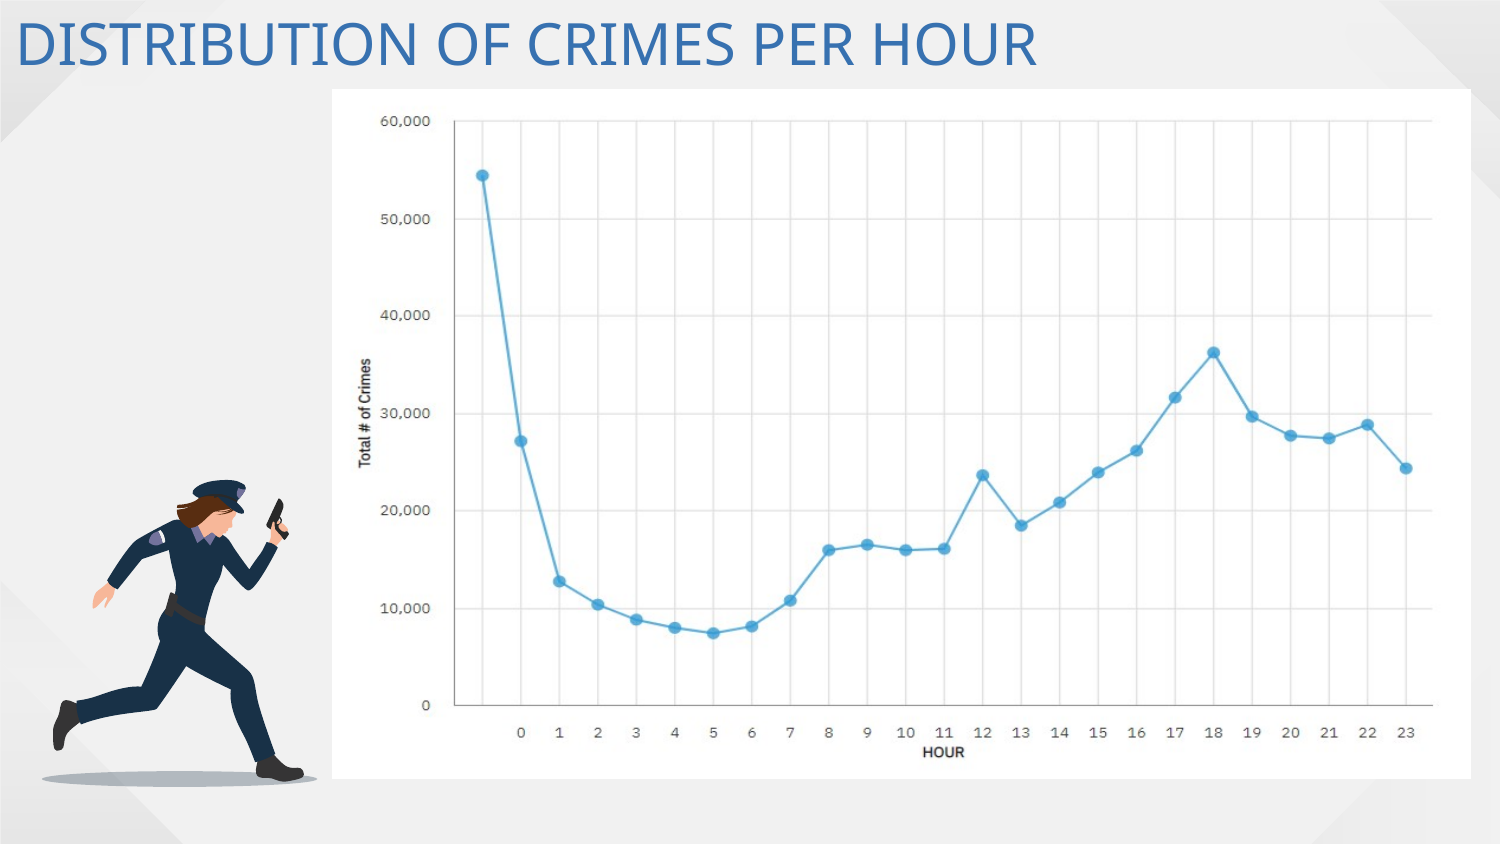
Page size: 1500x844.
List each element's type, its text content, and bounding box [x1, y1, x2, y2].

picture [332, 89, 1471, 779]
title DISTRIBUTION OF CRIMES PER HOUR [0, 0, 1264, 90]
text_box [41, 479, 318, 787]
